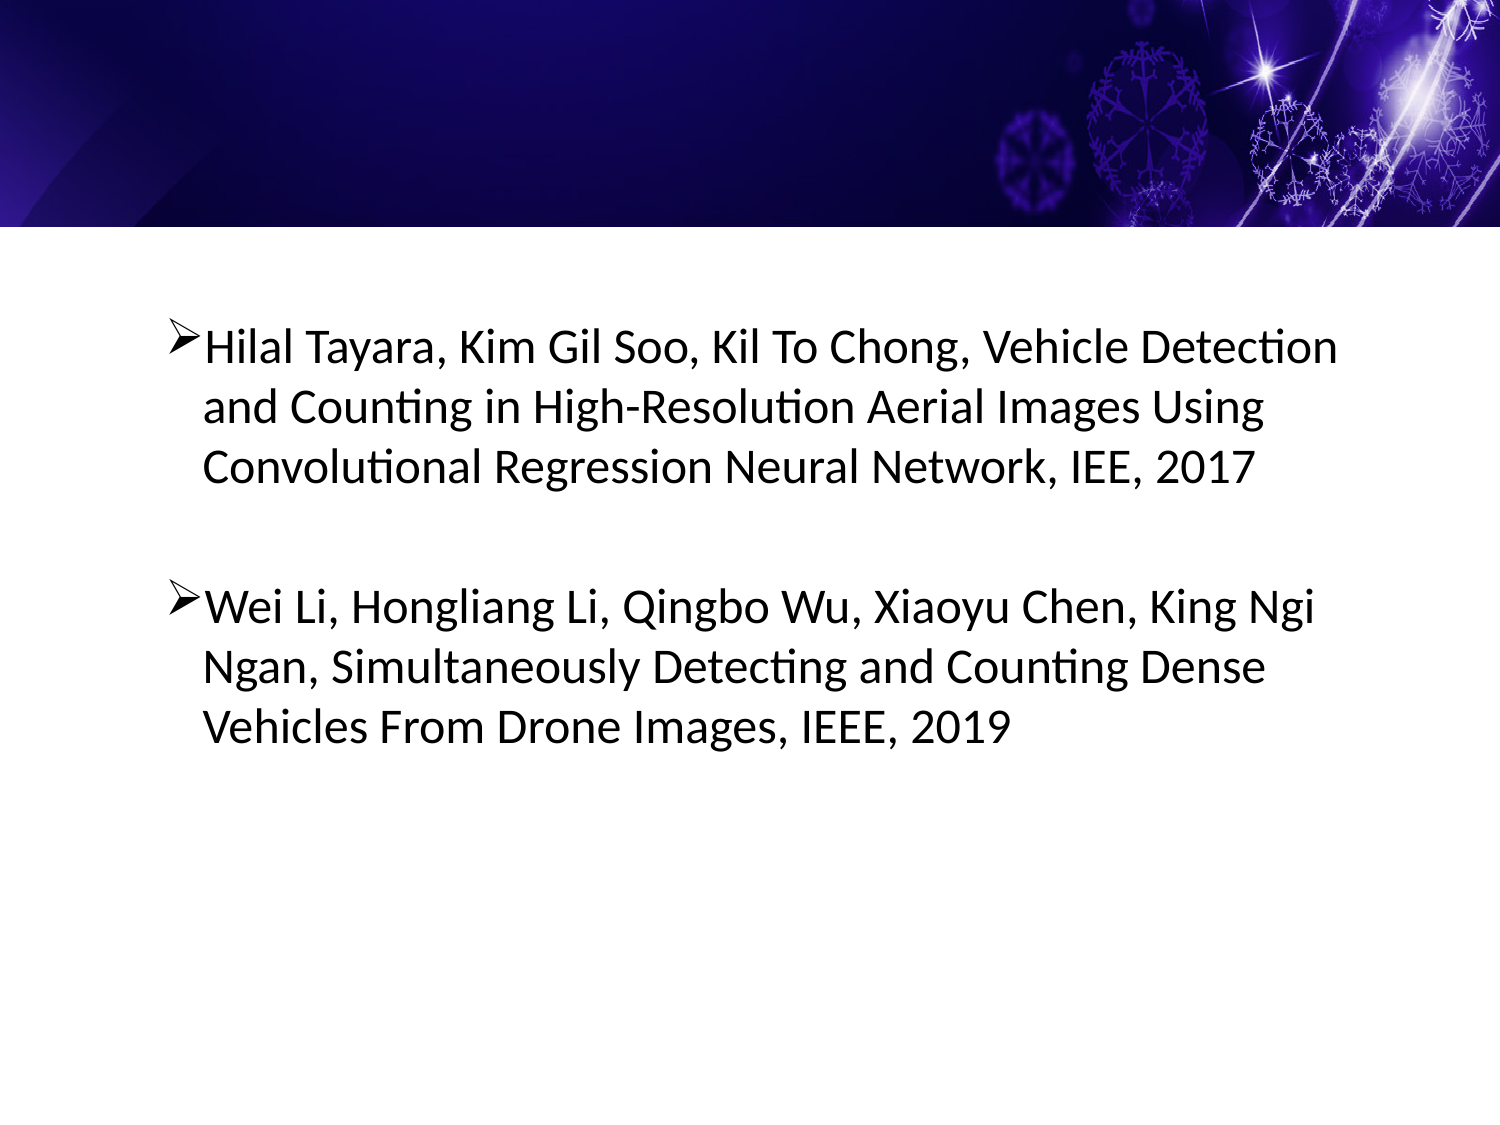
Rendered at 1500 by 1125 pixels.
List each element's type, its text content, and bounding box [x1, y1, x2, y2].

list Hilal Tayara, Kim Gil Soo, Kil To Chong, Vehicle Detection and Counting in High-Resolution Aerial Images Using Convolutional Regression Neural Network, IEE, 2017 Wei Li, Hongliang Li, Qingbo Wu, Xiaoyu Chen, King Ngi Ngan, Simultaneously Detecting and Counting Dense Vehicles From Drone Images, IEEE, 2019 [0, 305, 1397, 1085]
picture [0, 0, 1500, 1125]
